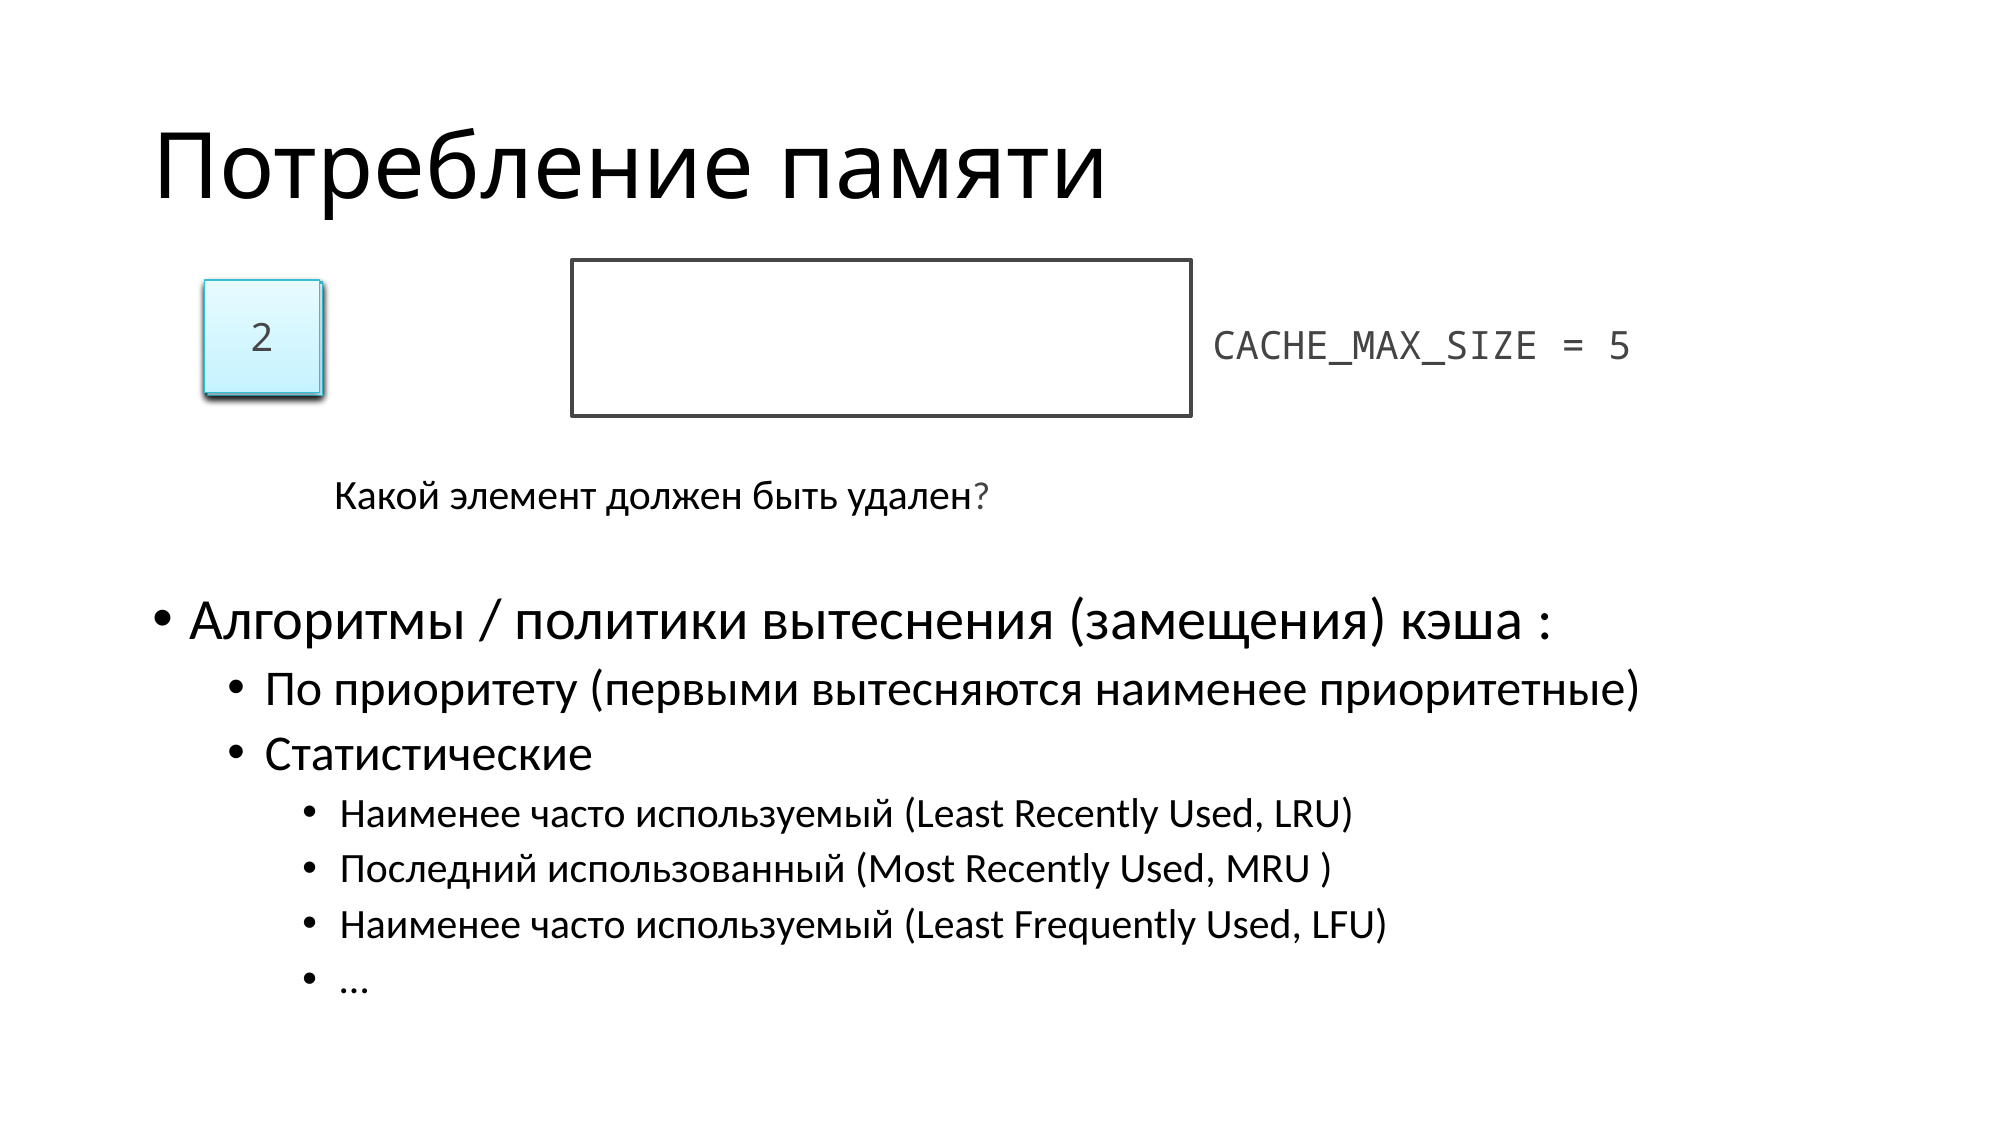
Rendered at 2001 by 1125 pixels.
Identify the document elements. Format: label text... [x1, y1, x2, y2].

text_box 2 [204, 280, 320, 393]
text_box [572, 259, 1191, 416]
text_box CACHE_MAX_SIZE = 5 [1197, 303, 1646, 375]
title Потребление памяти [137, 59, 1863, 278]
text_box Какой элемент должен быть удален? [319, 450, 1030, 525]
list Алгоритмы / политики вытеснения (замещения) кэша : По приоритету (первыми вытесняются наименее приоритетные) Статистические Наименее часто используемый (Least Recently Used, LRU) Последний использованный (Most Recently Used, MRU ) Наименее часто используемый (Least Frequently Used, LFU) … [137, 581, 1863, 1014]
